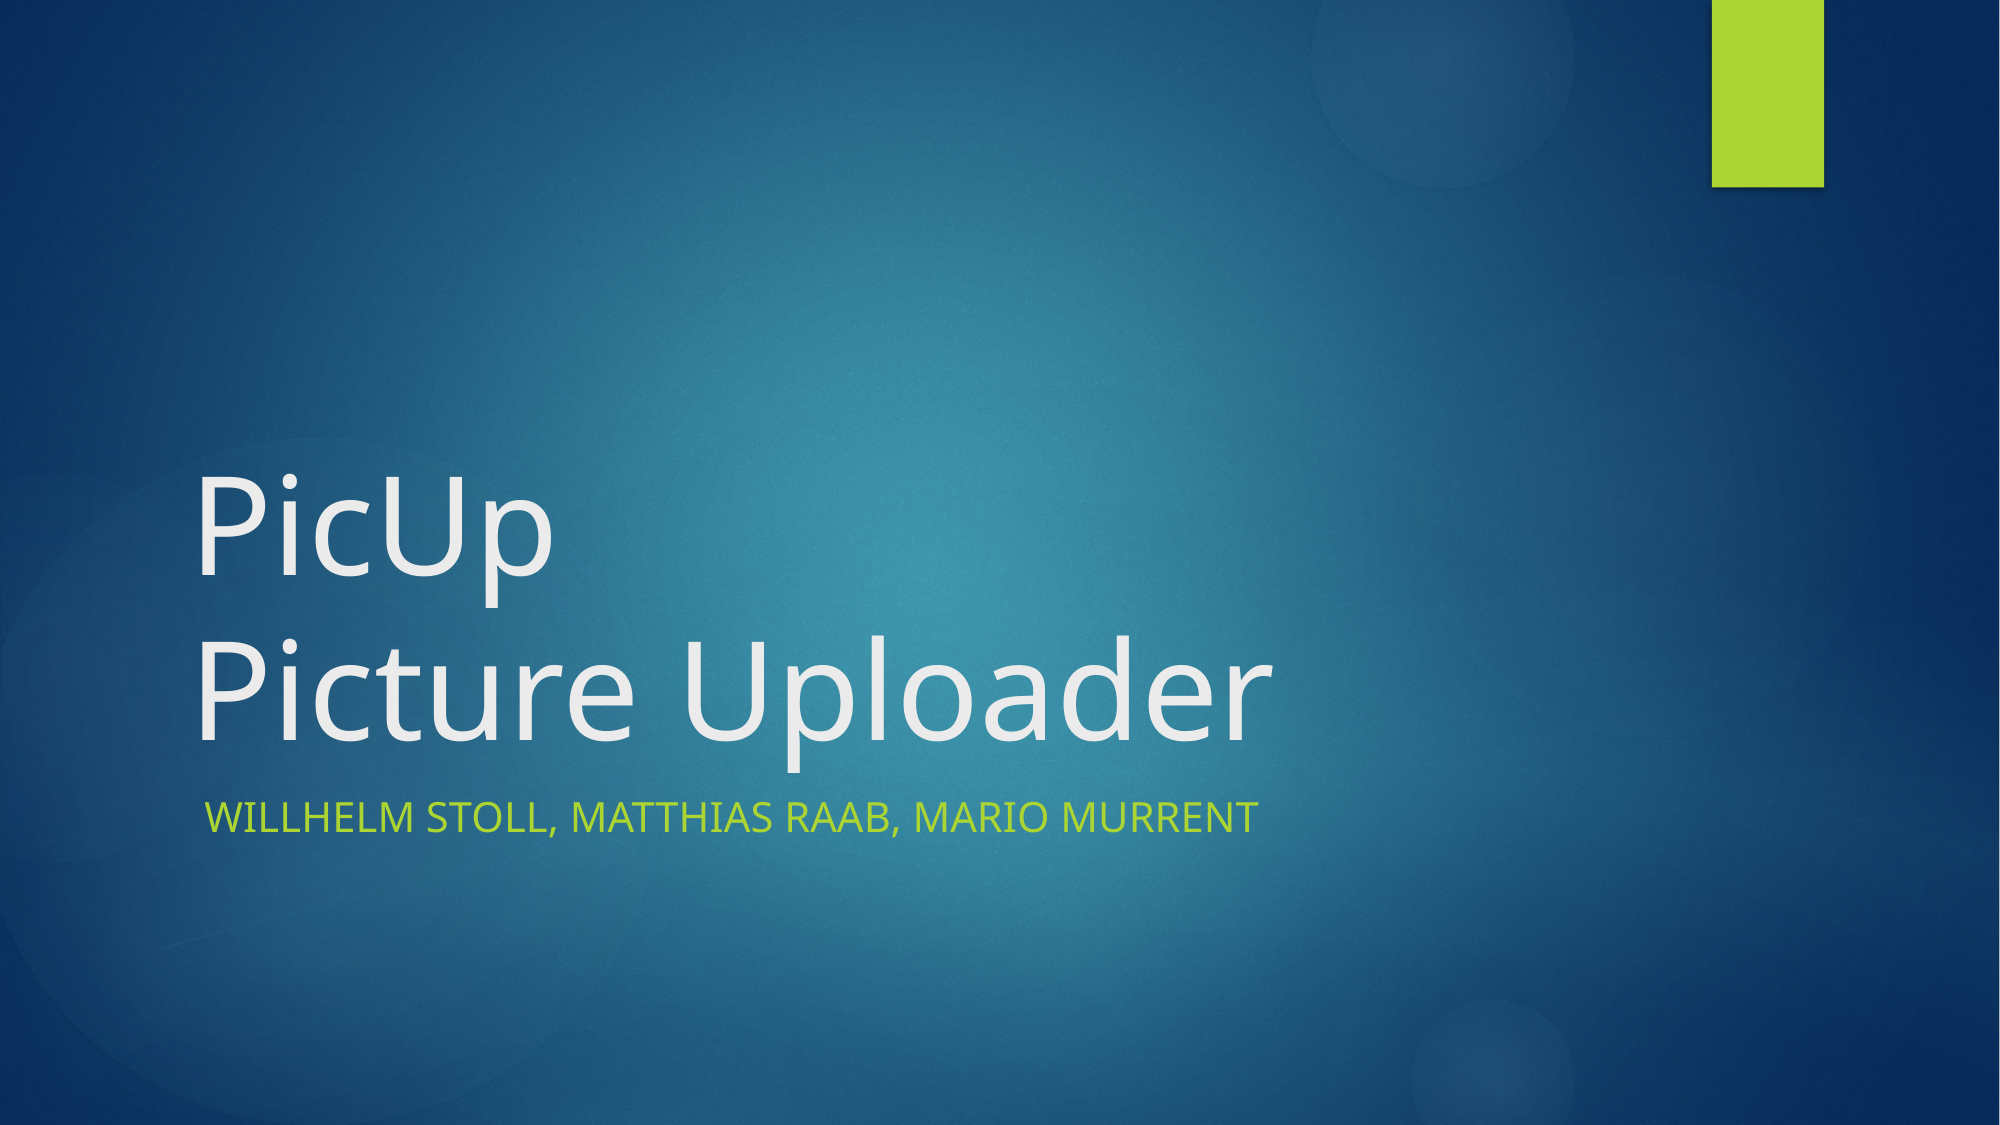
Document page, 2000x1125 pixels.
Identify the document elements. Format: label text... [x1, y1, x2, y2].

title PicUp Picture Uploader [174, 299, 1910, 775]
subtitle Willhelm Stoll, Matthias Raab, Mario Murrent [189, 783, 1637, 925]
